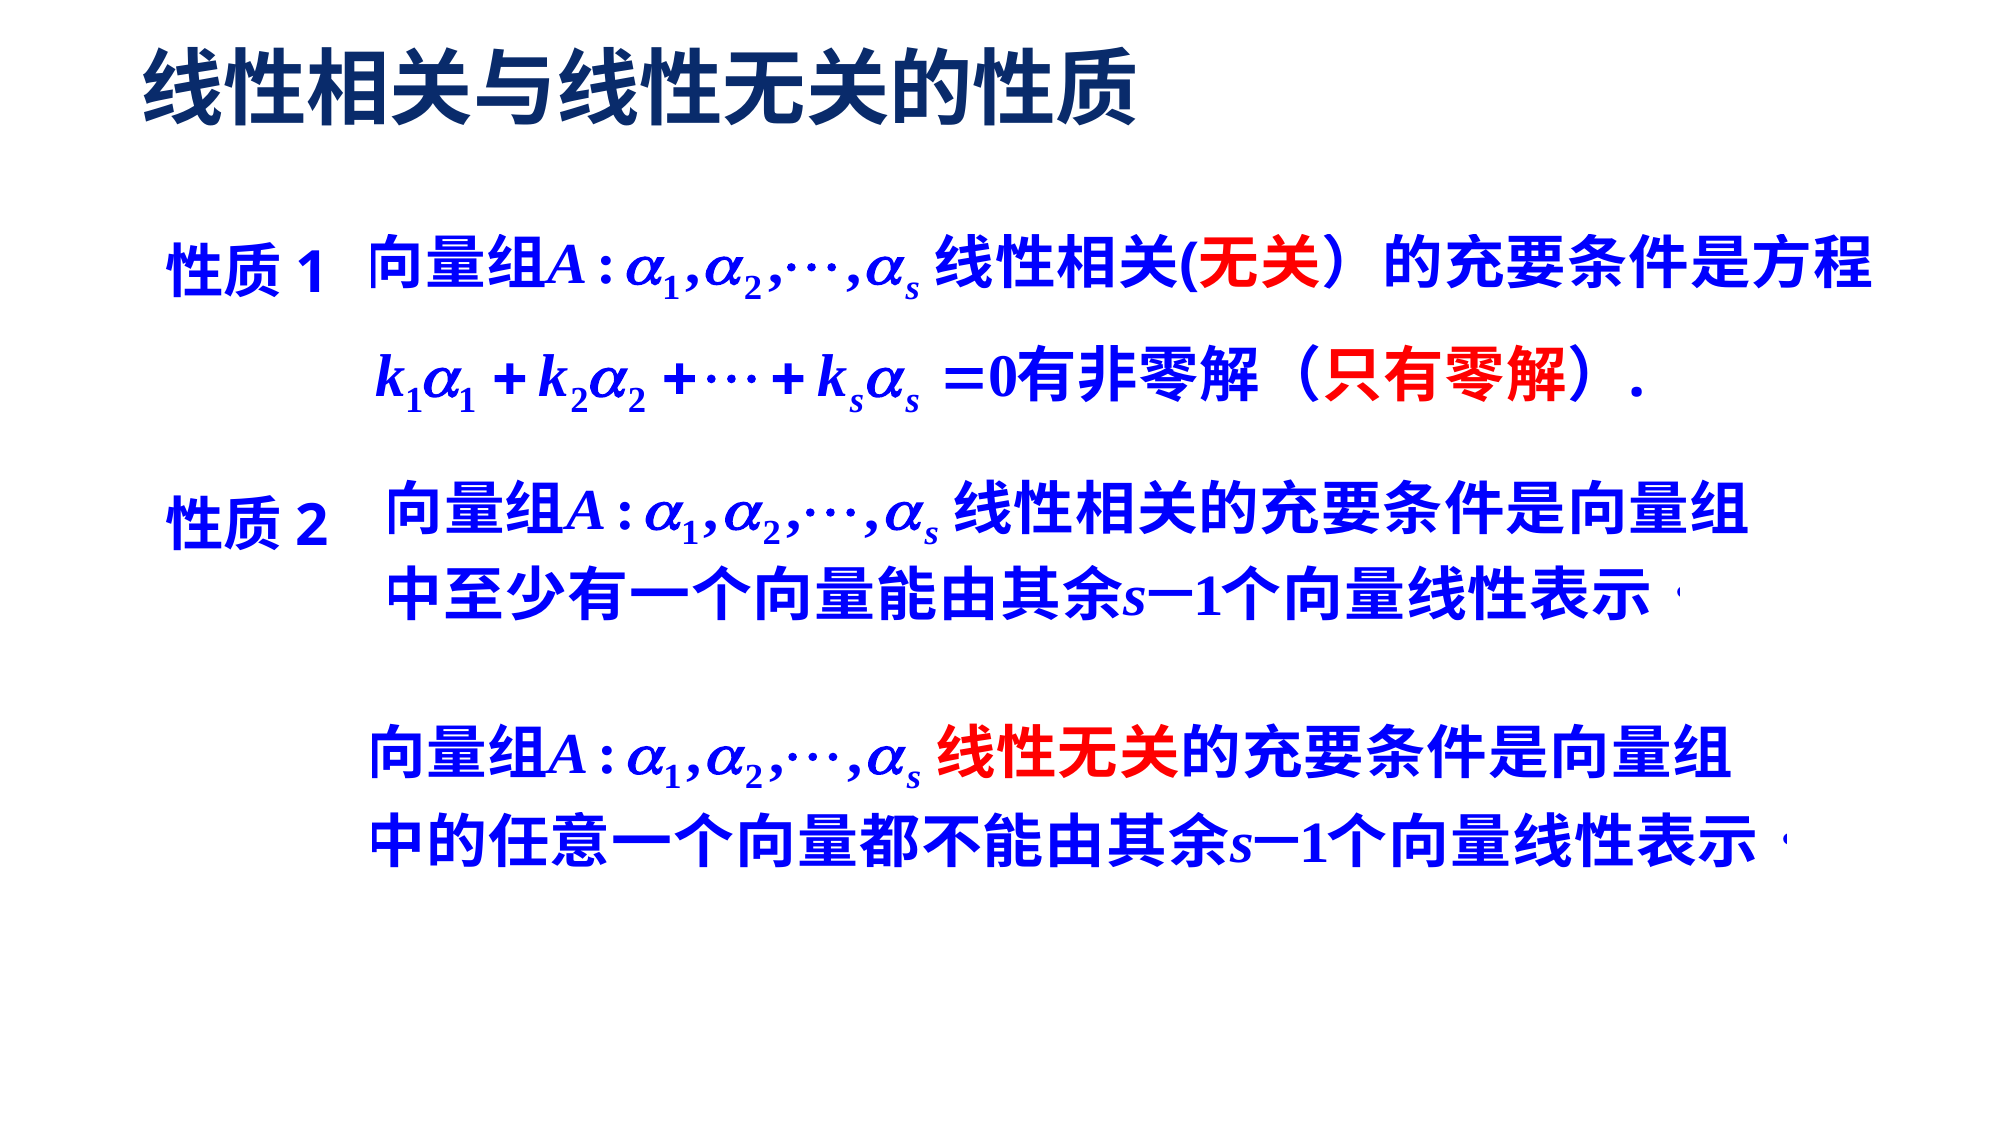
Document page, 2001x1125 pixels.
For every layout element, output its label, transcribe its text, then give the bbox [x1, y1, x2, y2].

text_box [372, 812, 1787, 878]
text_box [371, 234, 1876, 305]
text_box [389, 565, 1680, 630]
text_box 性质1 [150, 226, 390, 312]
text_box 线性相关与线性无关的性质 [125, 28, 1662, 144]
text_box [372, 723, 1734, 795]
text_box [372, 344, 1646, 418]
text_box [389, 479, 1752, 550]
text_box 性质2 [150, 479, 390, 565]
